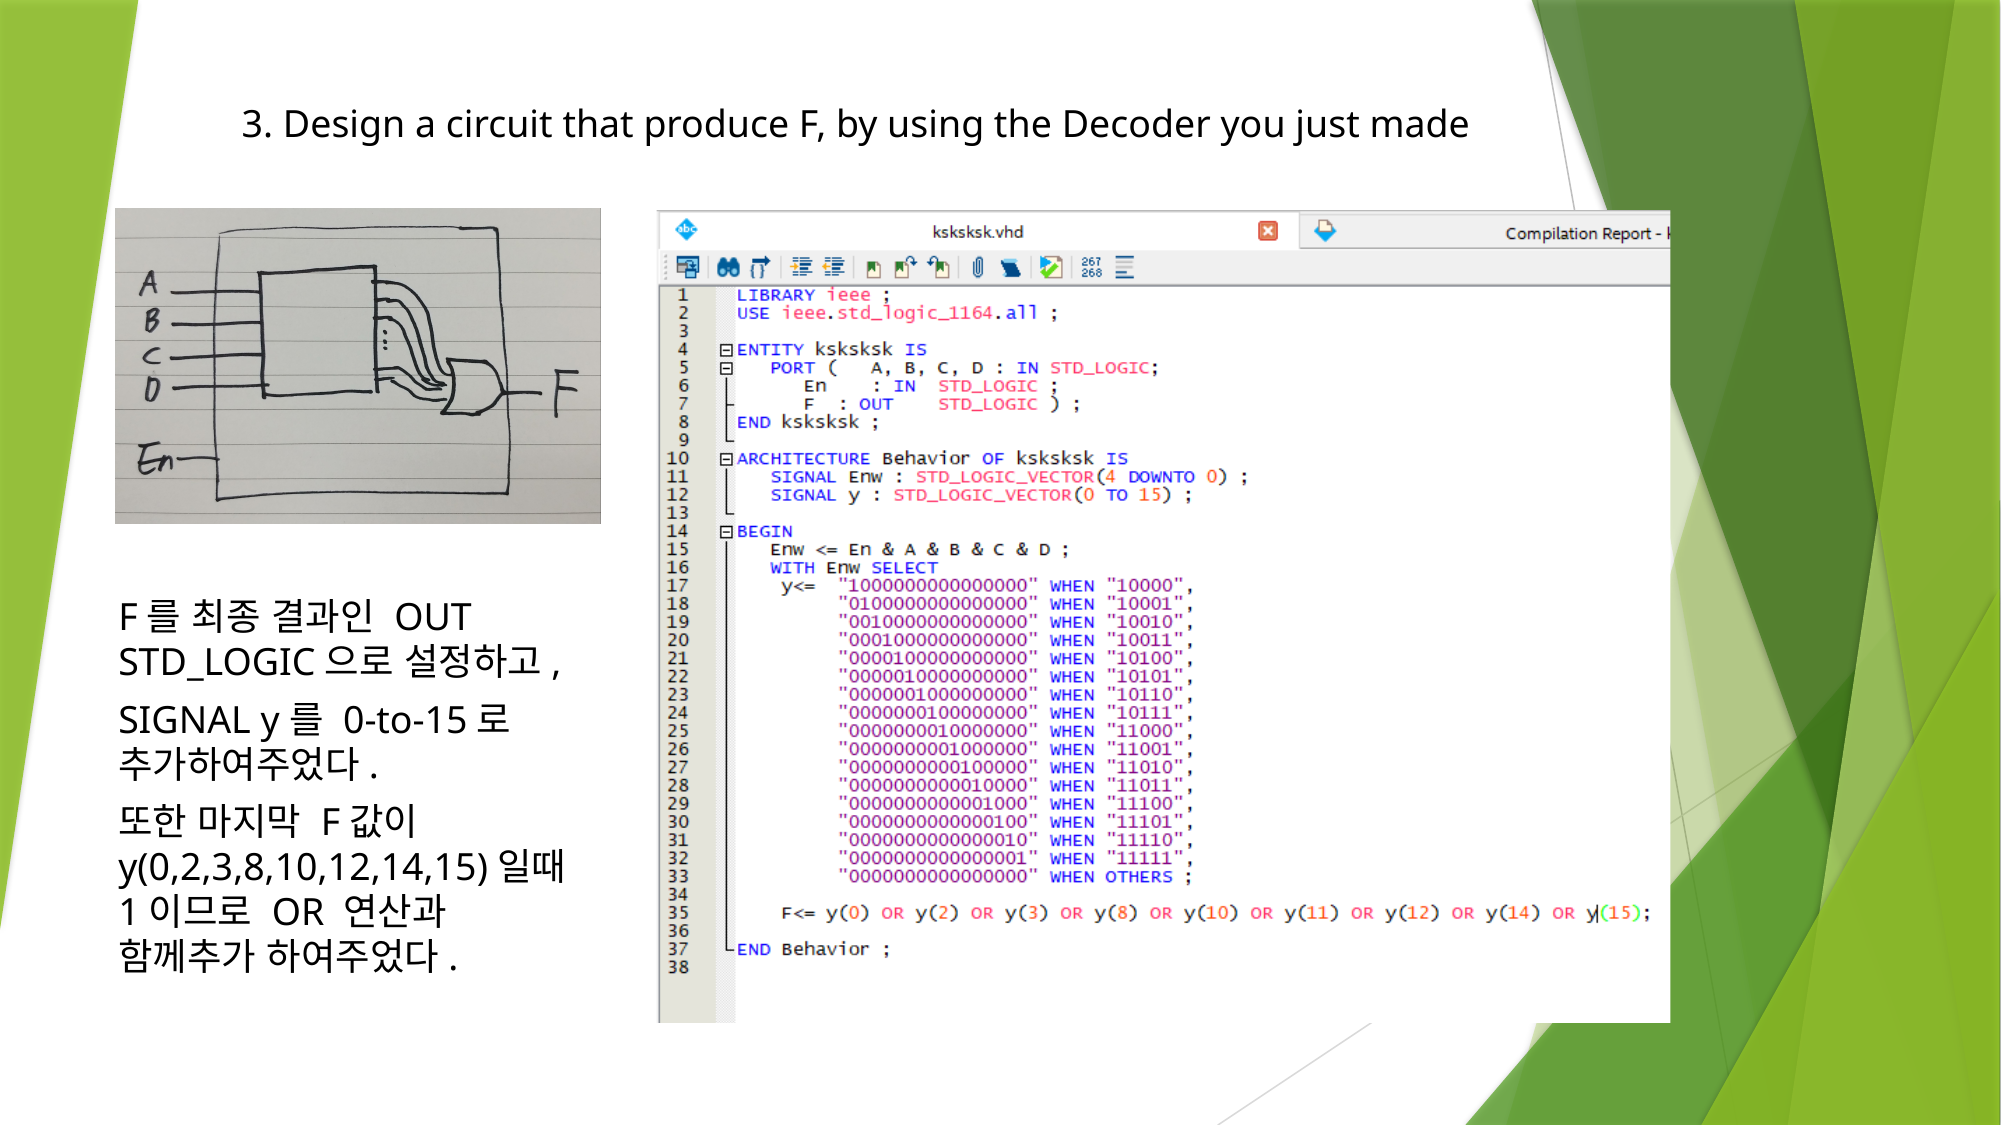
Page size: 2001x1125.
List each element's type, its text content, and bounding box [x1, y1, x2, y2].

text_box 3. Design a circuit that produce F, by using the Decoder you just made [226, 47, 1516, 198]
picture [655, 209, 1672, 1024]
picture [115, 208, 602, 524]
text_box F를 최종 결과인 OUT STD_LOGIC으로 설정하고, SIGNAL y를 0-to-15로 추가하여주었다. 또한 마지막 F값이 y(0,2,3,8,10,12,14,15)일때 1이므로 OR 연산과 함께추가 하여주었다. [103, 585, 602, 986]
